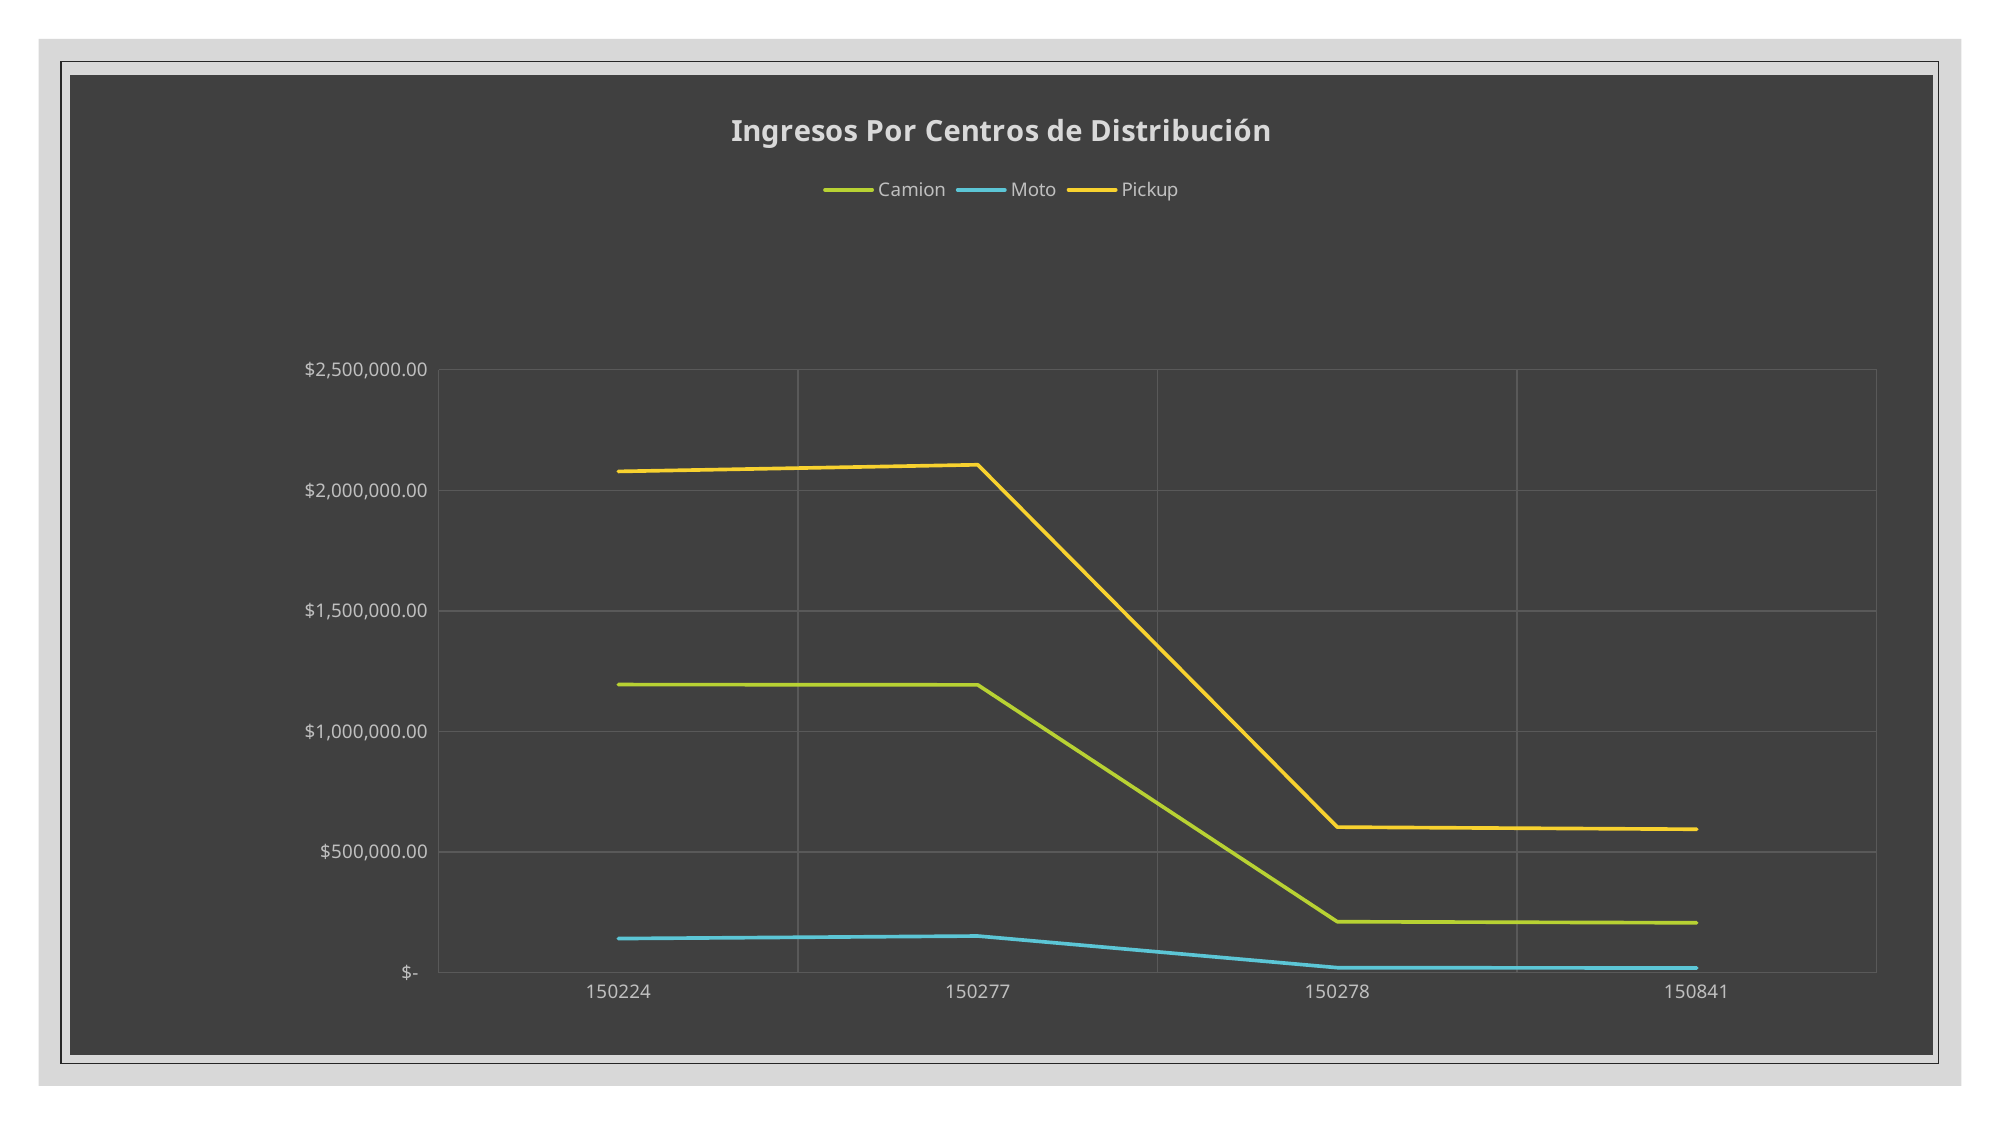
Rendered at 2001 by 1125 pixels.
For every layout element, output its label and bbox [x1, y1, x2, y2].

chart [68, 73, 1935, 1057]
